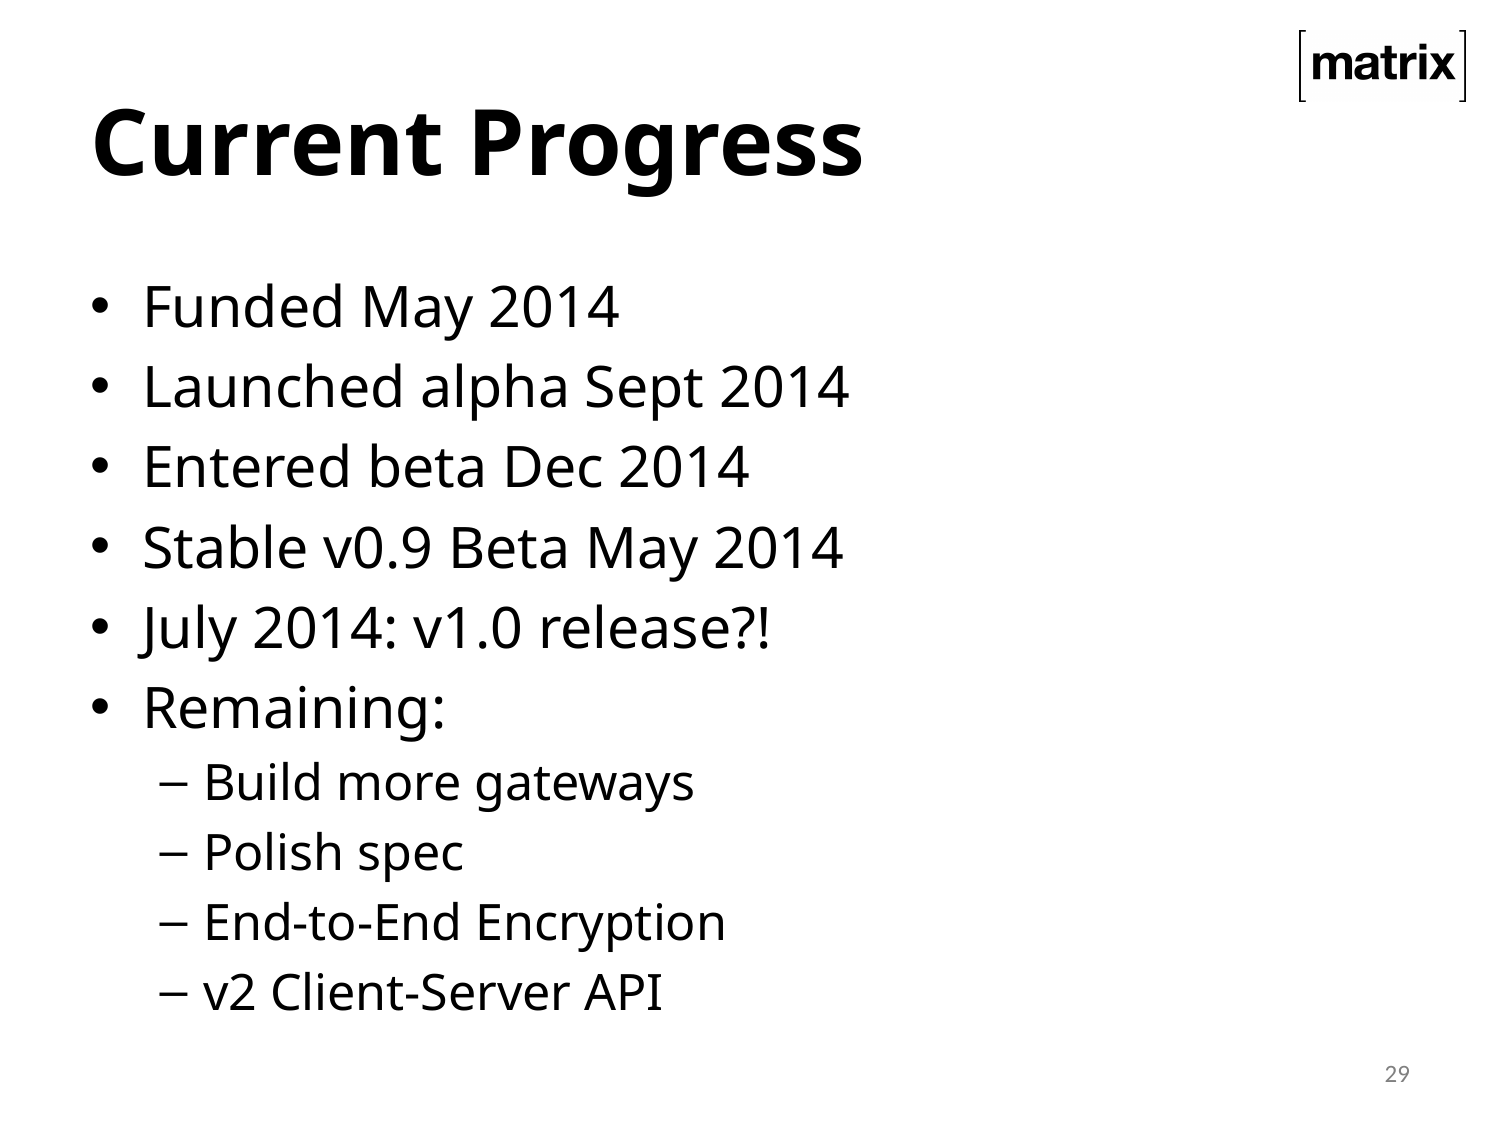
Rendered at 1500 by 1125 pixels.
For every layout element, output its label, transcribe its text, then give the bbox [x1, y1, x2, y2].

picture [1299, 30, 1466, 102]
slide_number 29 [1074, 1042, 1425, 1103]
list Funded May 2014 Launched alpha Sept 2014 Entered beta Dec 2014 Stable v0.9 Beta May 2014 July 2014: v1.0 release?! Remaining: Build more gateways Polish spec End-to-End Encryption v2 Client-Server API [75, 262, 1425, 1035]
title Current Progress [75, 45, 1425, 233]
